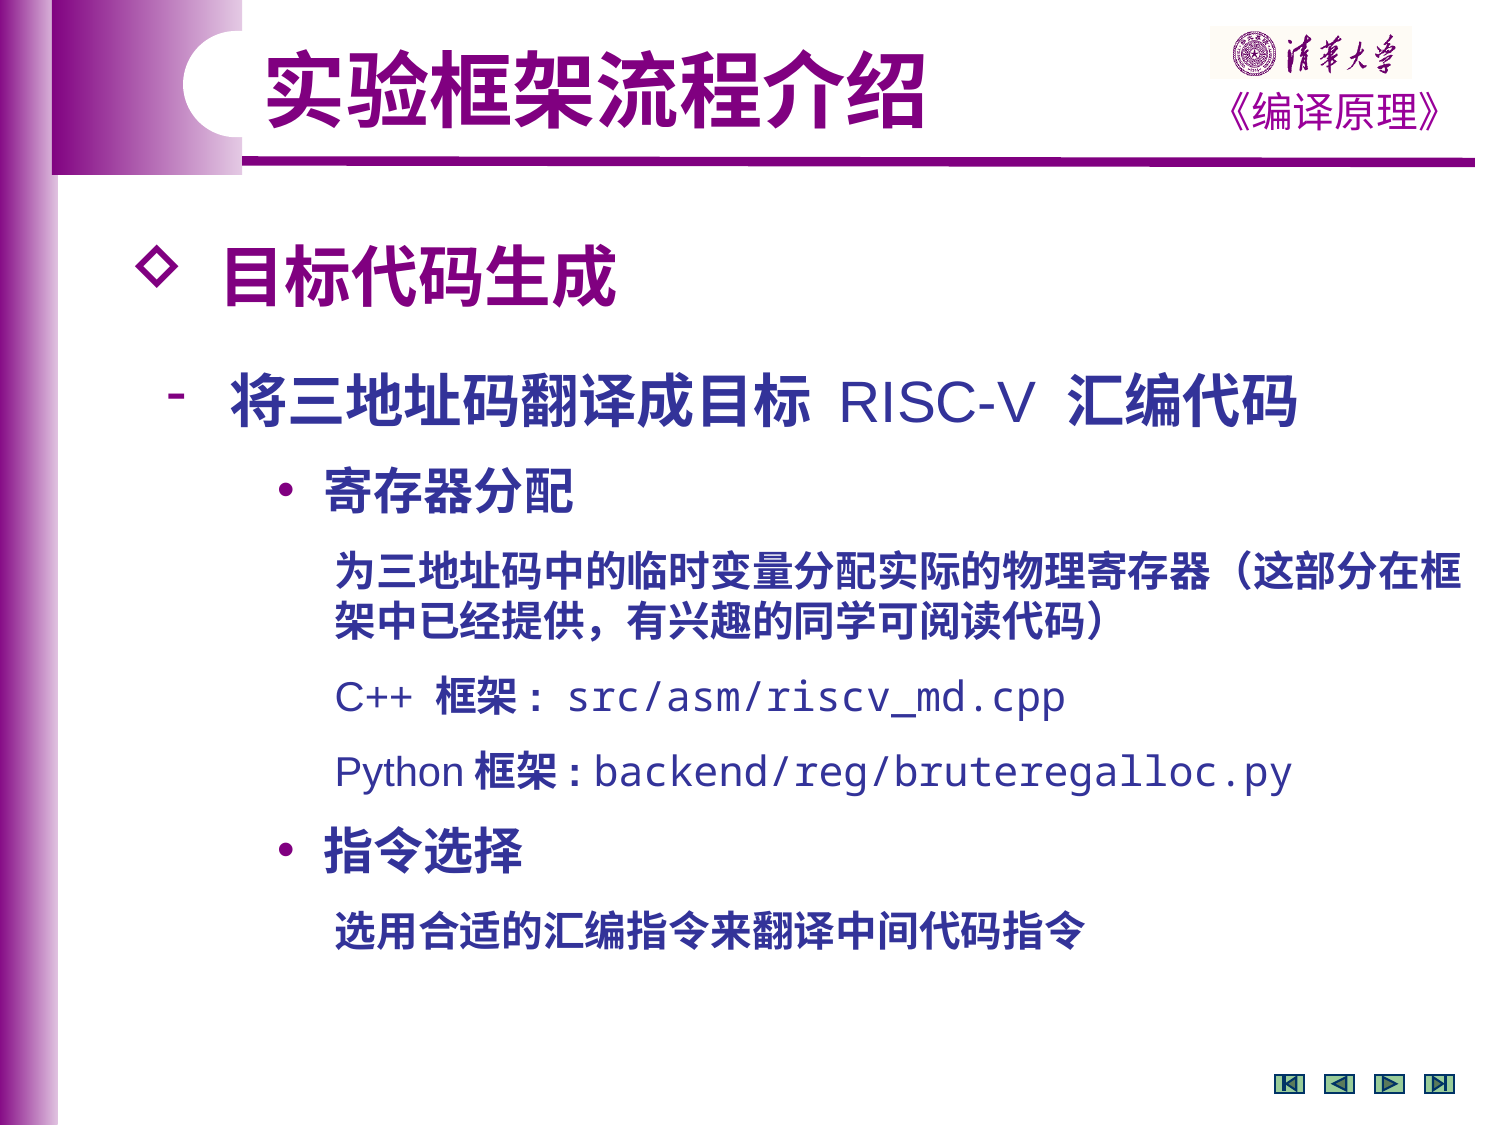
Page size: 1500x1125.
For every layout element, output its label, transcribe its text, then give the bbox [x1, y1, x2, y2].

picture [1210, 26, 1412, 79]
text_box [1374, 1074, 1405, 1093]
text_box 实验框架流程介绍 [248, 31, 1176, 146]
text_box [1324, 1074, 1355, 1093]
text_box 目标代码生成 将三地址码翻译成目标 RISC-V 汇编代码 寄存器分配 为三地址码中的临时变量分配实际的物理寄存器（这部分在框 架中已经提供，有兴趣的同学可阅读代码） C++ 框架: src/asm/riscv_md.cpp Python框架: backend/reg/bruteregalloc.py 指令选择 选用合适的汇编指令来翻译中间代码指令 [112, 227, 1483, 962]
text_box [1424, 1074, 1455, 1093]
text_box [1274, 1074, 1305, 1093]
